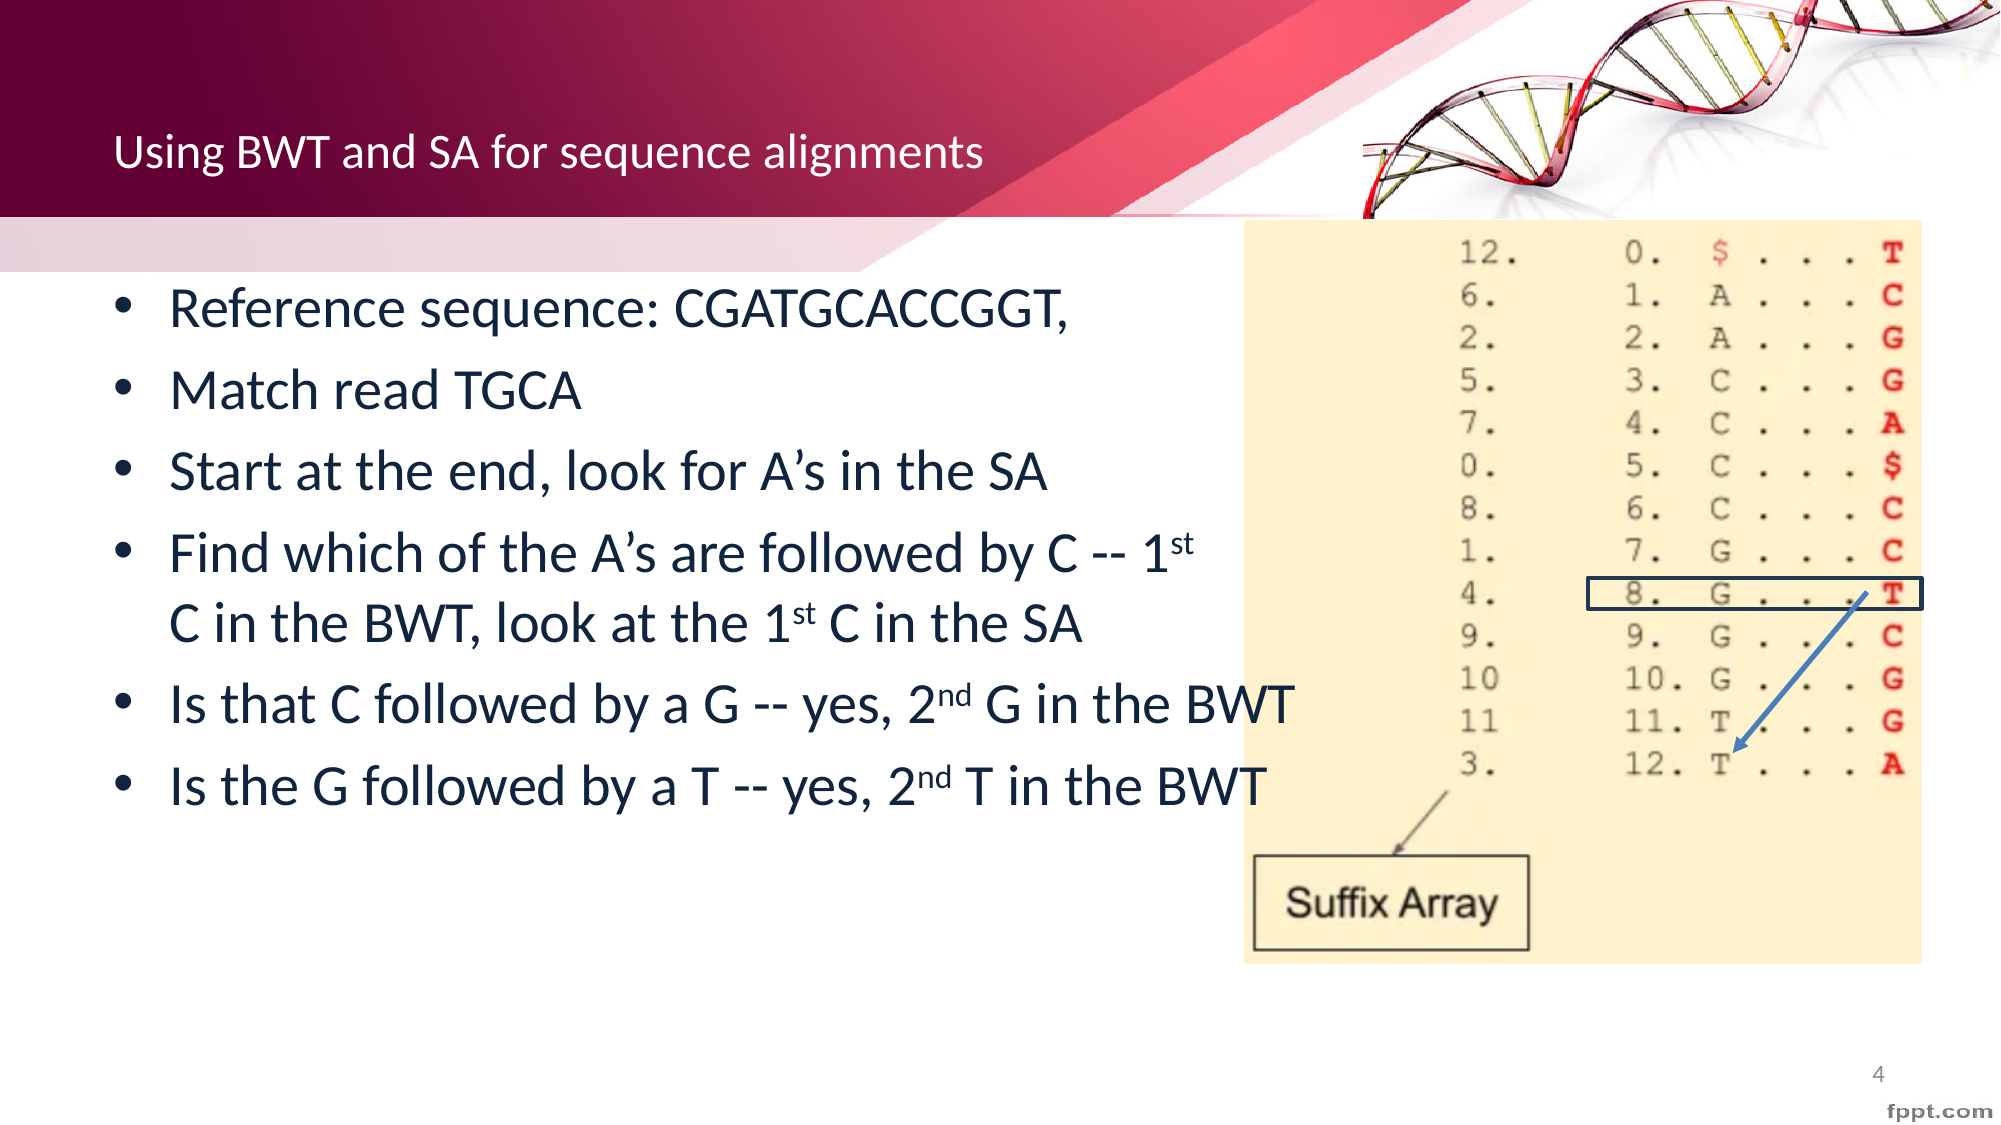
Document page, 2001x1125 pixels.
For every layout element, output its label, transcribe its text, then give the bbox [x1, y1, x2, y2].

picture [0, 0, 2001, 1125]
list Reference sequence: CGATGCACCGGT, Match read TGCA Start at the end, look for A’s in the SA Find which of the A’s are followed by C -- 1st C in the BWT, look at the 1st C in the SA Is that C followed by a G -- yes, 2nd G in the BWT Is the G followed by a T -- yes, 2nd T in the BWT [98, 261, 1239, 905]
title Using BWT and SA for sequence alignments [98, 111, 1899, 187]
slide_number 4 [1433, 1042, 1900, 1103]
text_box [1732, 591, 1868, 754]
